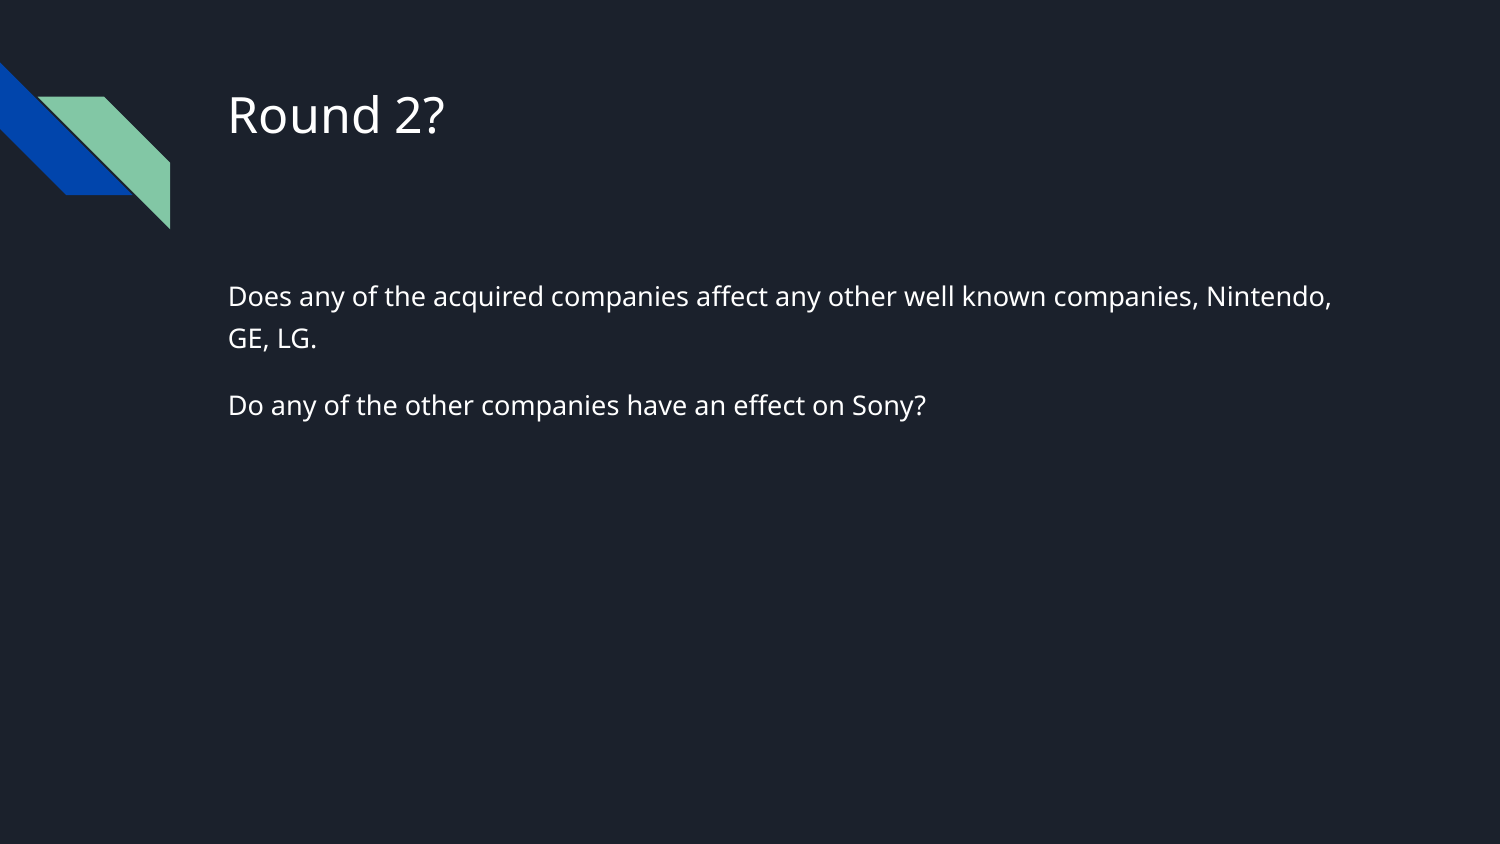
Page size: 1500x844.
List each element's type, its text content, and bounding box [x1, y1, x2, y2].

title Round 2? [212, 64, 1368, 215]
list Does any of the acquired companies affect any other well known companies, Nintendo, GE, LG. Do any of the other companies have an effect on Sony? [212, 257, 1368, 735]
